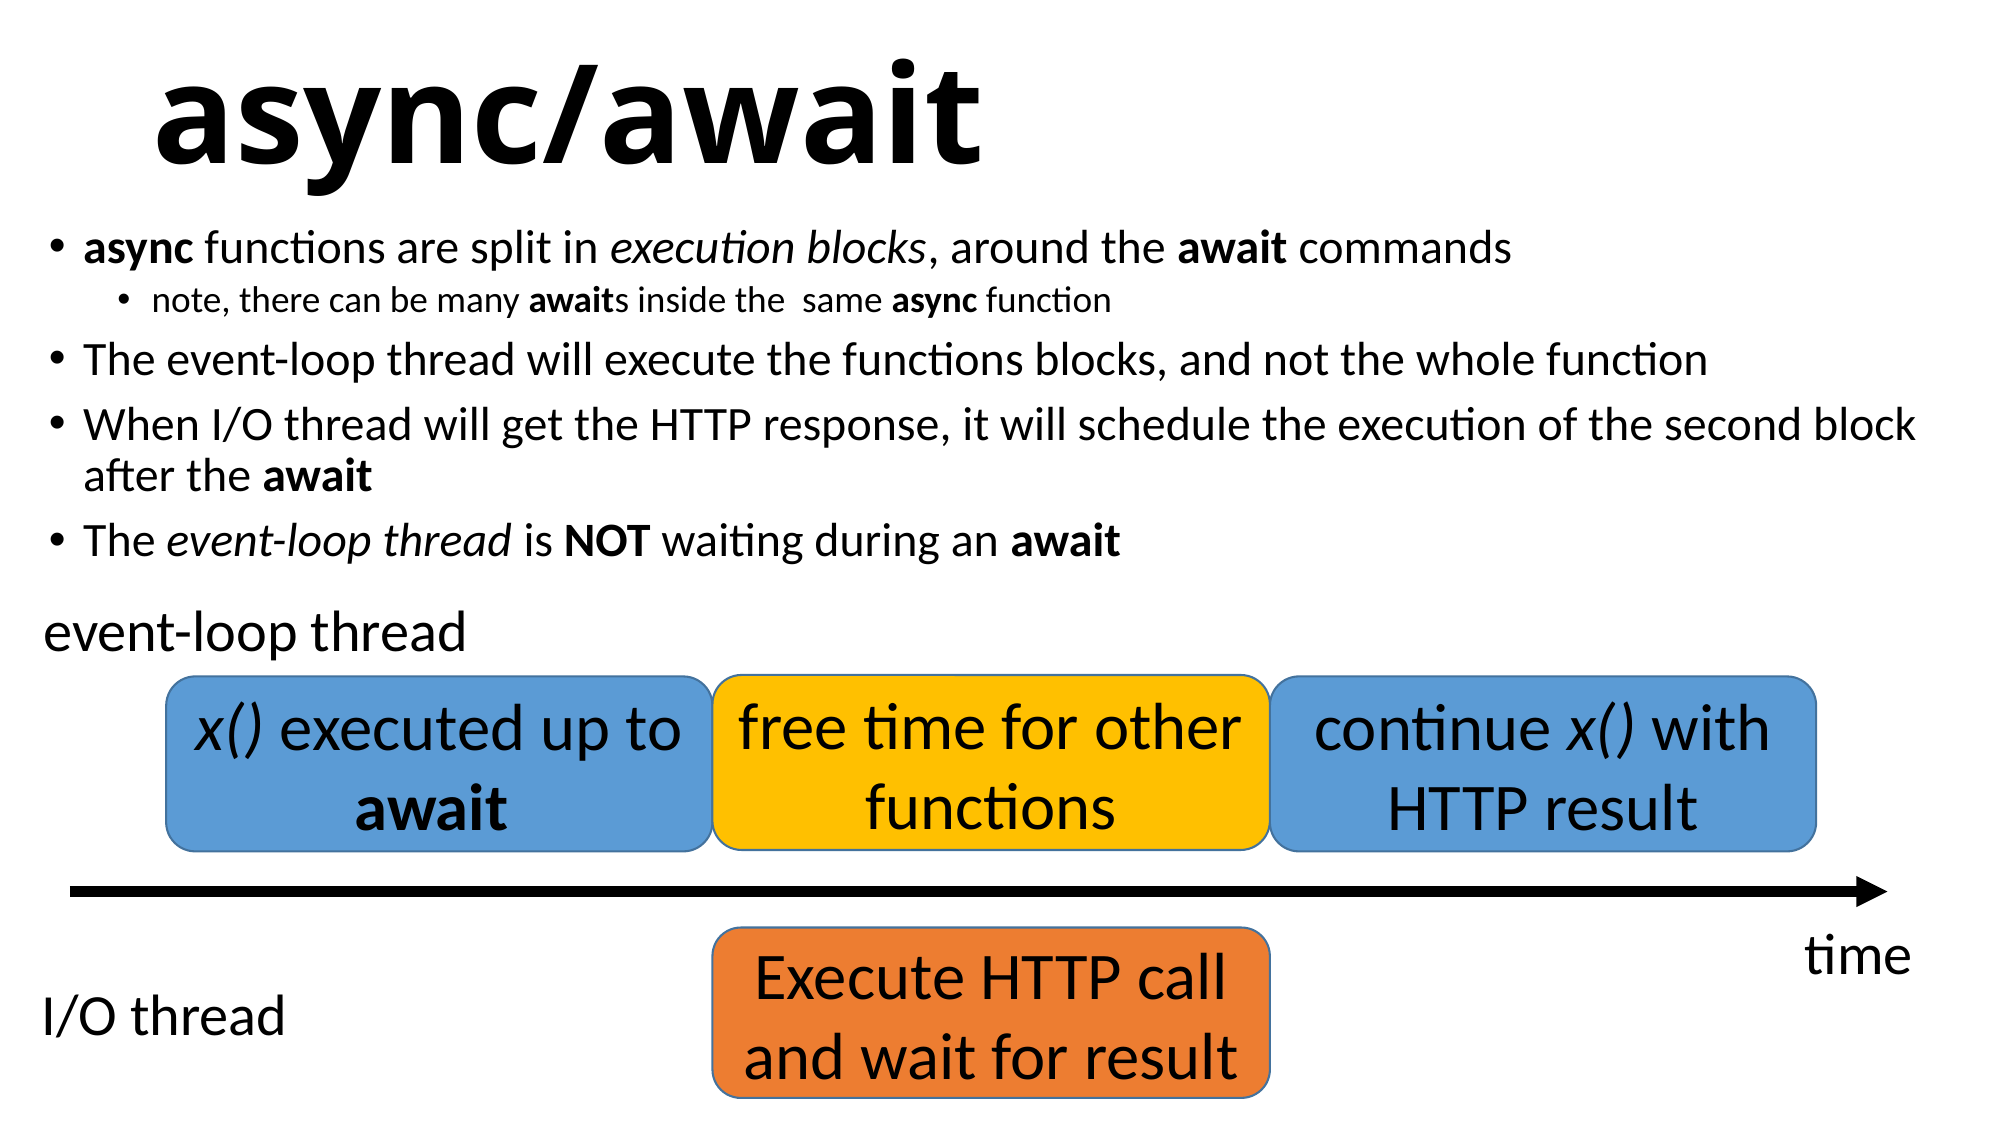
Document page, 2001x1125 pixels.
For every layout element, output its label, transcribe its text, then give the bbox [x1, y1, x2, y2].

title async/await [137, 10, 1863, 214]
text_box continue x() with HTTP result [1270, 675, 1818, 853]
text_box Execute HTTP call and wait for result [711, 926, 1271, 1099]
text_box event-loop thread [28, 585, 483, 671]
text_box x() executed up to await [165, 675, 713, 853]
text_box I/O thread [26, 969, 303, 1055]
list async functions are split in execution blocks, around the await commands note, there can be many awaits inside the same async function The event-loop thread will execute the functions blocks, and not the whole function When I/O thread will get the HTTP response, it will schedule the execution of the second block after the await The event-loop thread is NOT waiting during an await [33, 214, 1968, 581]
text_box time [1789, 909, 1928, 994]
text_box free time for other functions [711, 673, 1271, 852]
